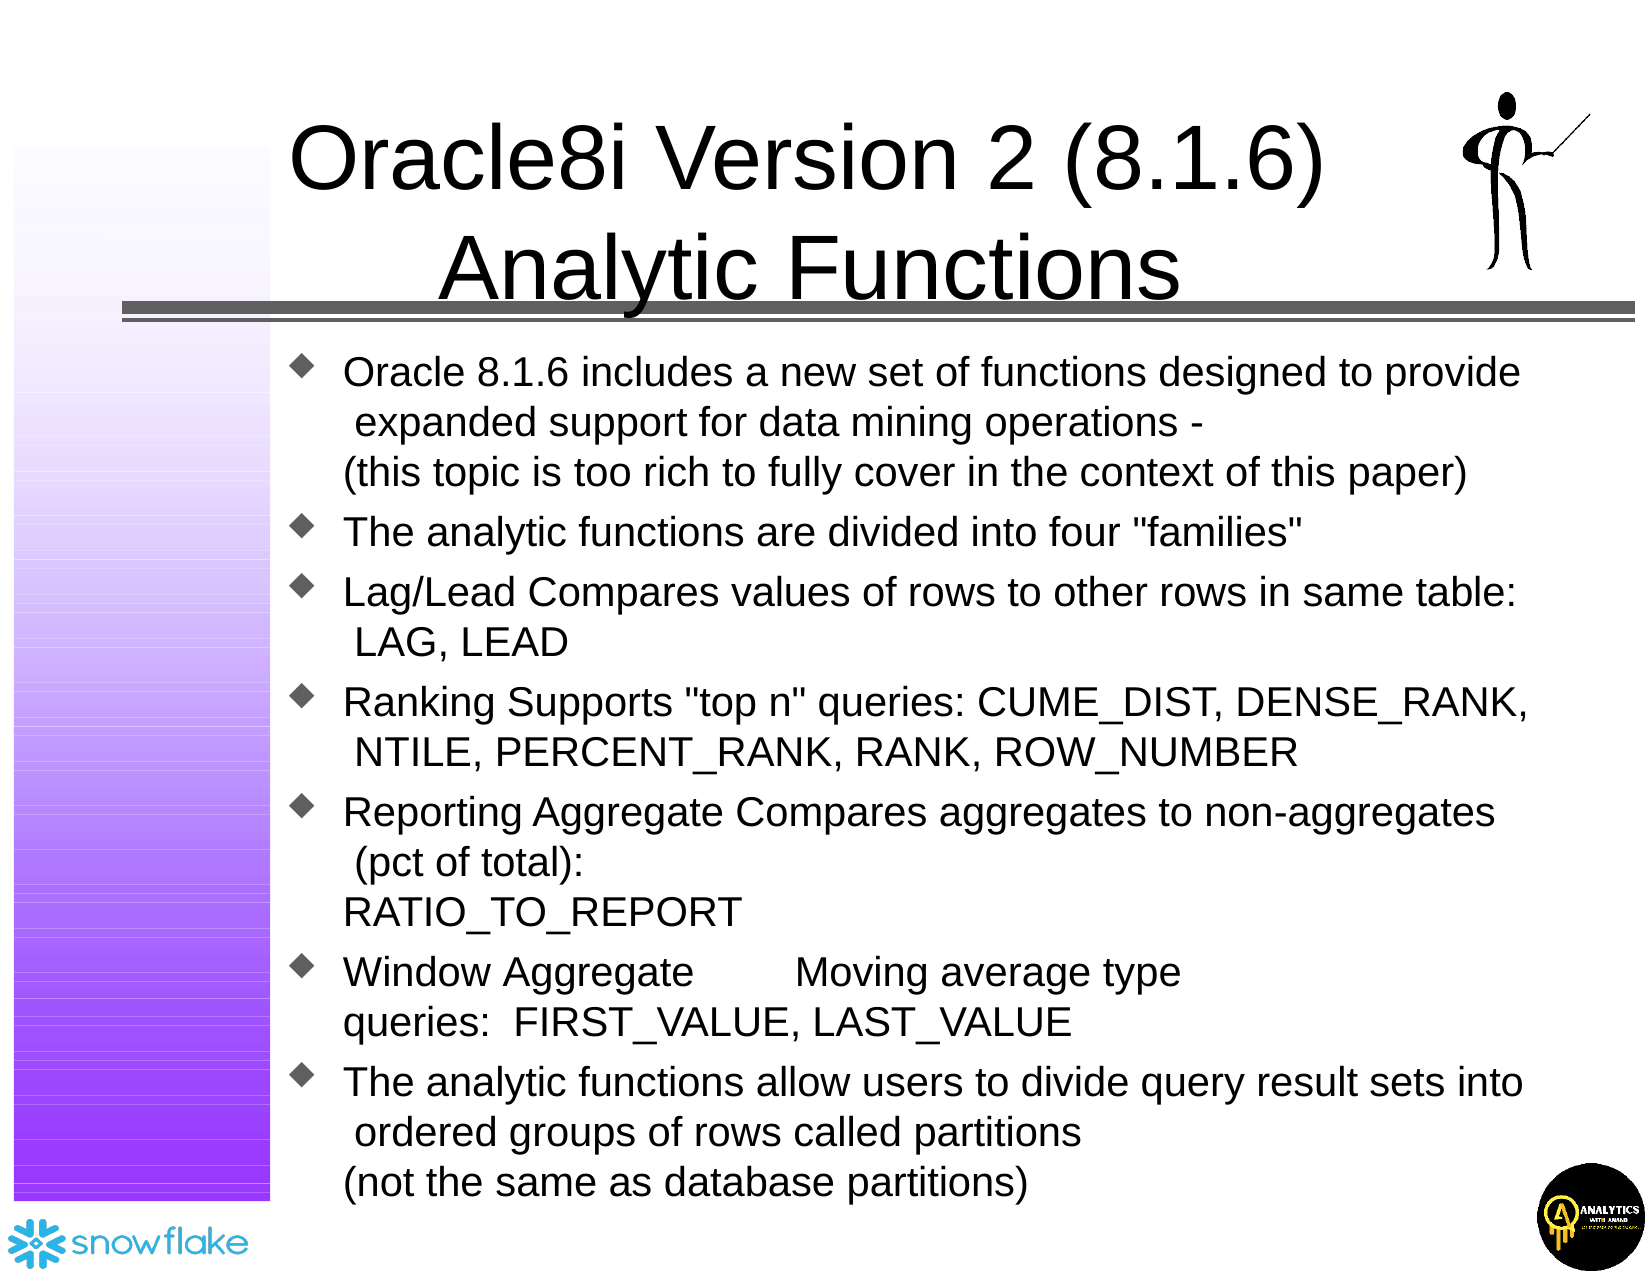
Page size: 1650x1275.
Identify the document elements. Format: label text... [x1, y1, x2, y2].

picture [1462, 92, 1591, 270]
picture [1536, 1162, 1646, 1271]
title Oracle8i Version 2 (8.1.6) Analytic Functions [280, 95, 1369, 318]
picture [0, 1189, 271, 1275]
text_box Oracle 8.1.6 includes a new set of functions designed to provide expanded support for data mining operations - (this topic is too rich to fully cover in the context of this paper) The analytic functions are divided into four "families" Lag/Lead Compares values of rows to other rows in same table: LAG, LEAD Ranking Supports "top n" queries: CUME_DIST, DENSE_RANK, NTILE, PERCENT_RANK, RANK, ROW_NUMBER Reporting Aggregate Compares aggregates to non-aggregates (pct of total): RATIO_TO_REPORT Window Aggregate Moving average type queries: FIRST_VALUE, LAST_VALUE The analytic functions allow users to divide query result sets into ordered groups of rows called partitions (not the same as database partitions) [284, 342, 1539, 1205]
